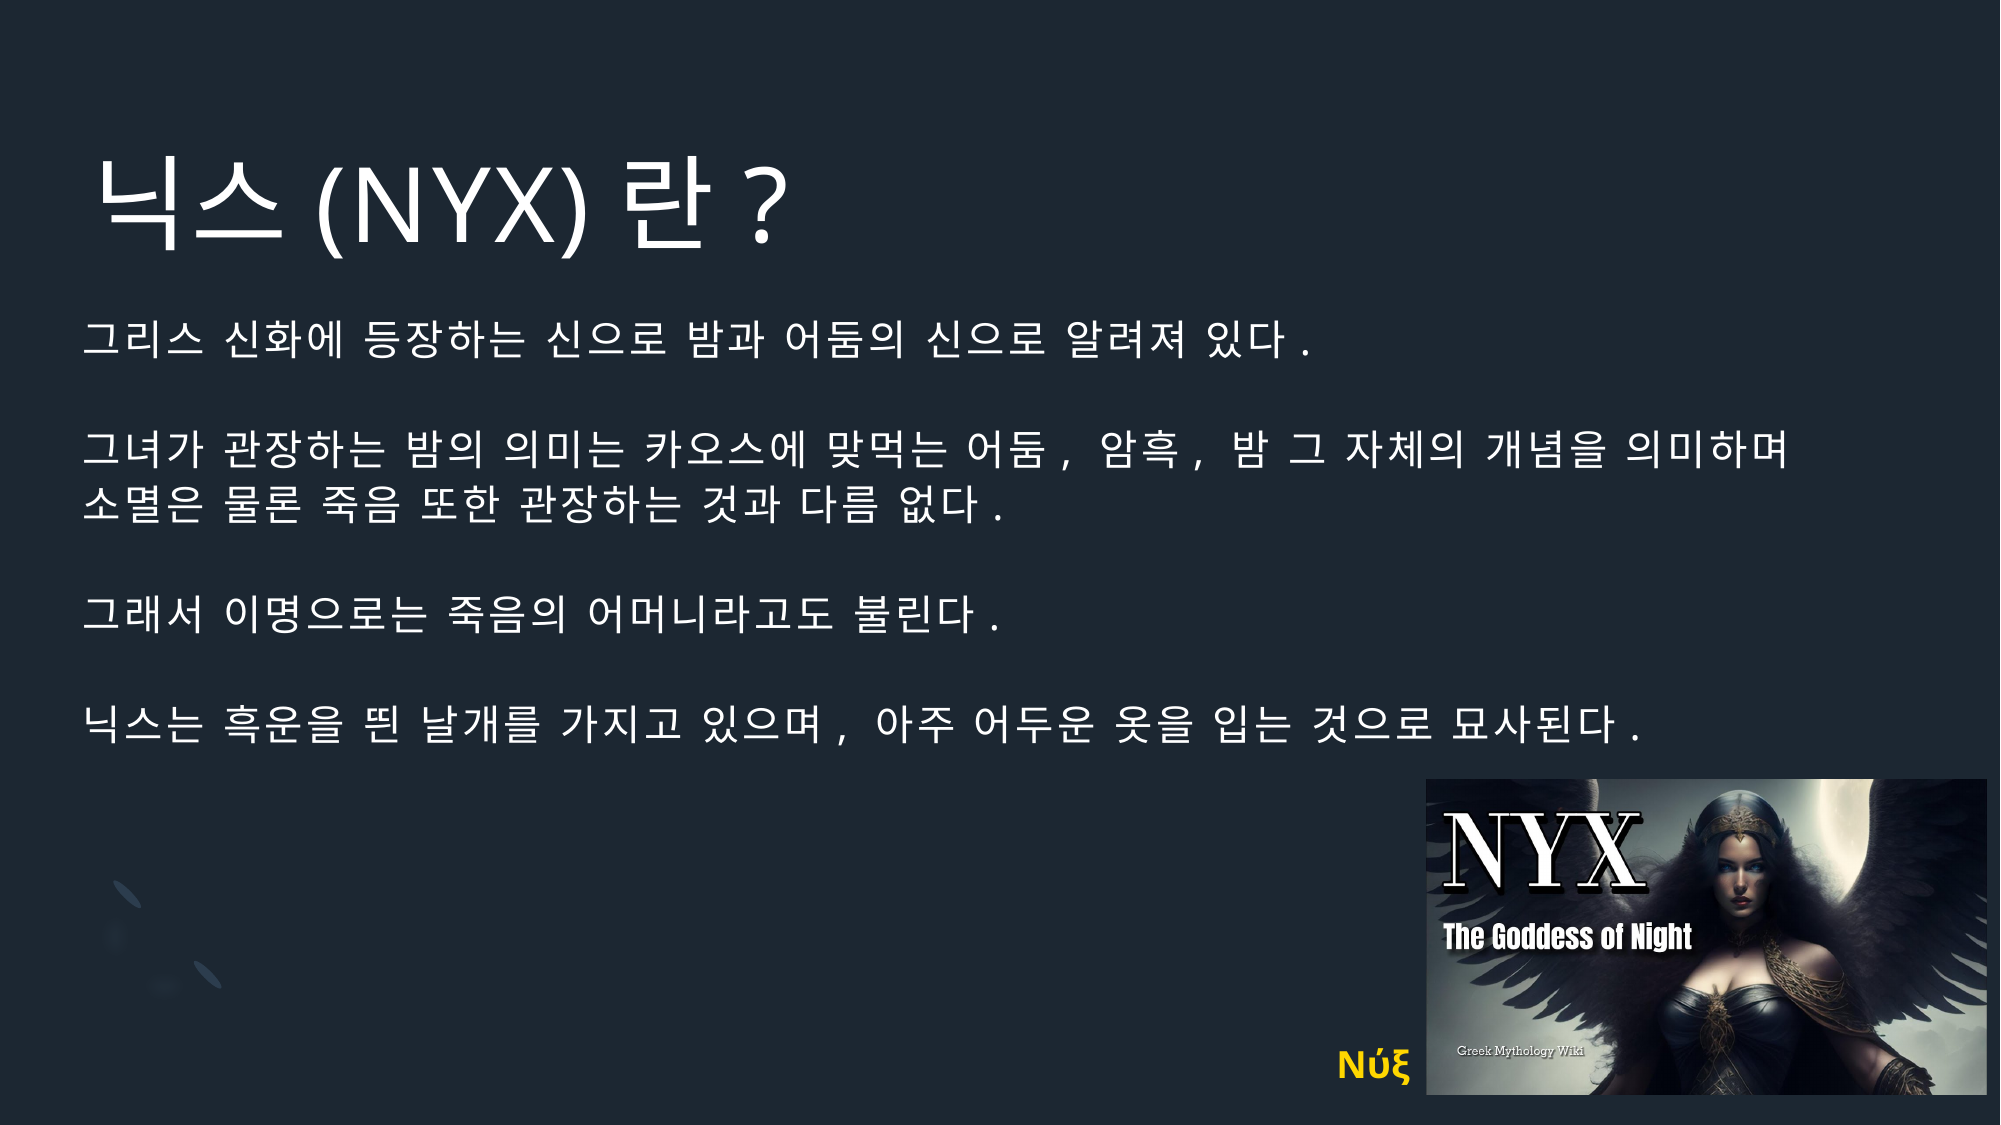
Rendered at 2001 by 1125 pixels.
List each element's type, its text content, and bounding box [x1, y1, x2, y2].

text_box 그리스 신화에 등장하는 신으로 밤과 어둠의 신으로 알려져 있다. 그녀가 관장하는 밤의 의미는 카오스에 맞먹는 어둠, 암흑, 밤 그 자체의 개념을 의미하며 소멸은 물론 죽음 또한 관장하는 것과 다름 없다. 그래서 이명으로는 죽음의 어머니라고도 불린다. 닉스는 흑운을 띈 날개를 가지고 있으며, 아주 어두운 옷을 입는 것으로 묘사된다. [82, 309, 1889, 791]
text_box 닉스(NYX)란? [92, 126, 967, 250]
text_box Νύξ [1321, 1034, 1426, 1094]
picture [1426, 779, 1987, 1095]
